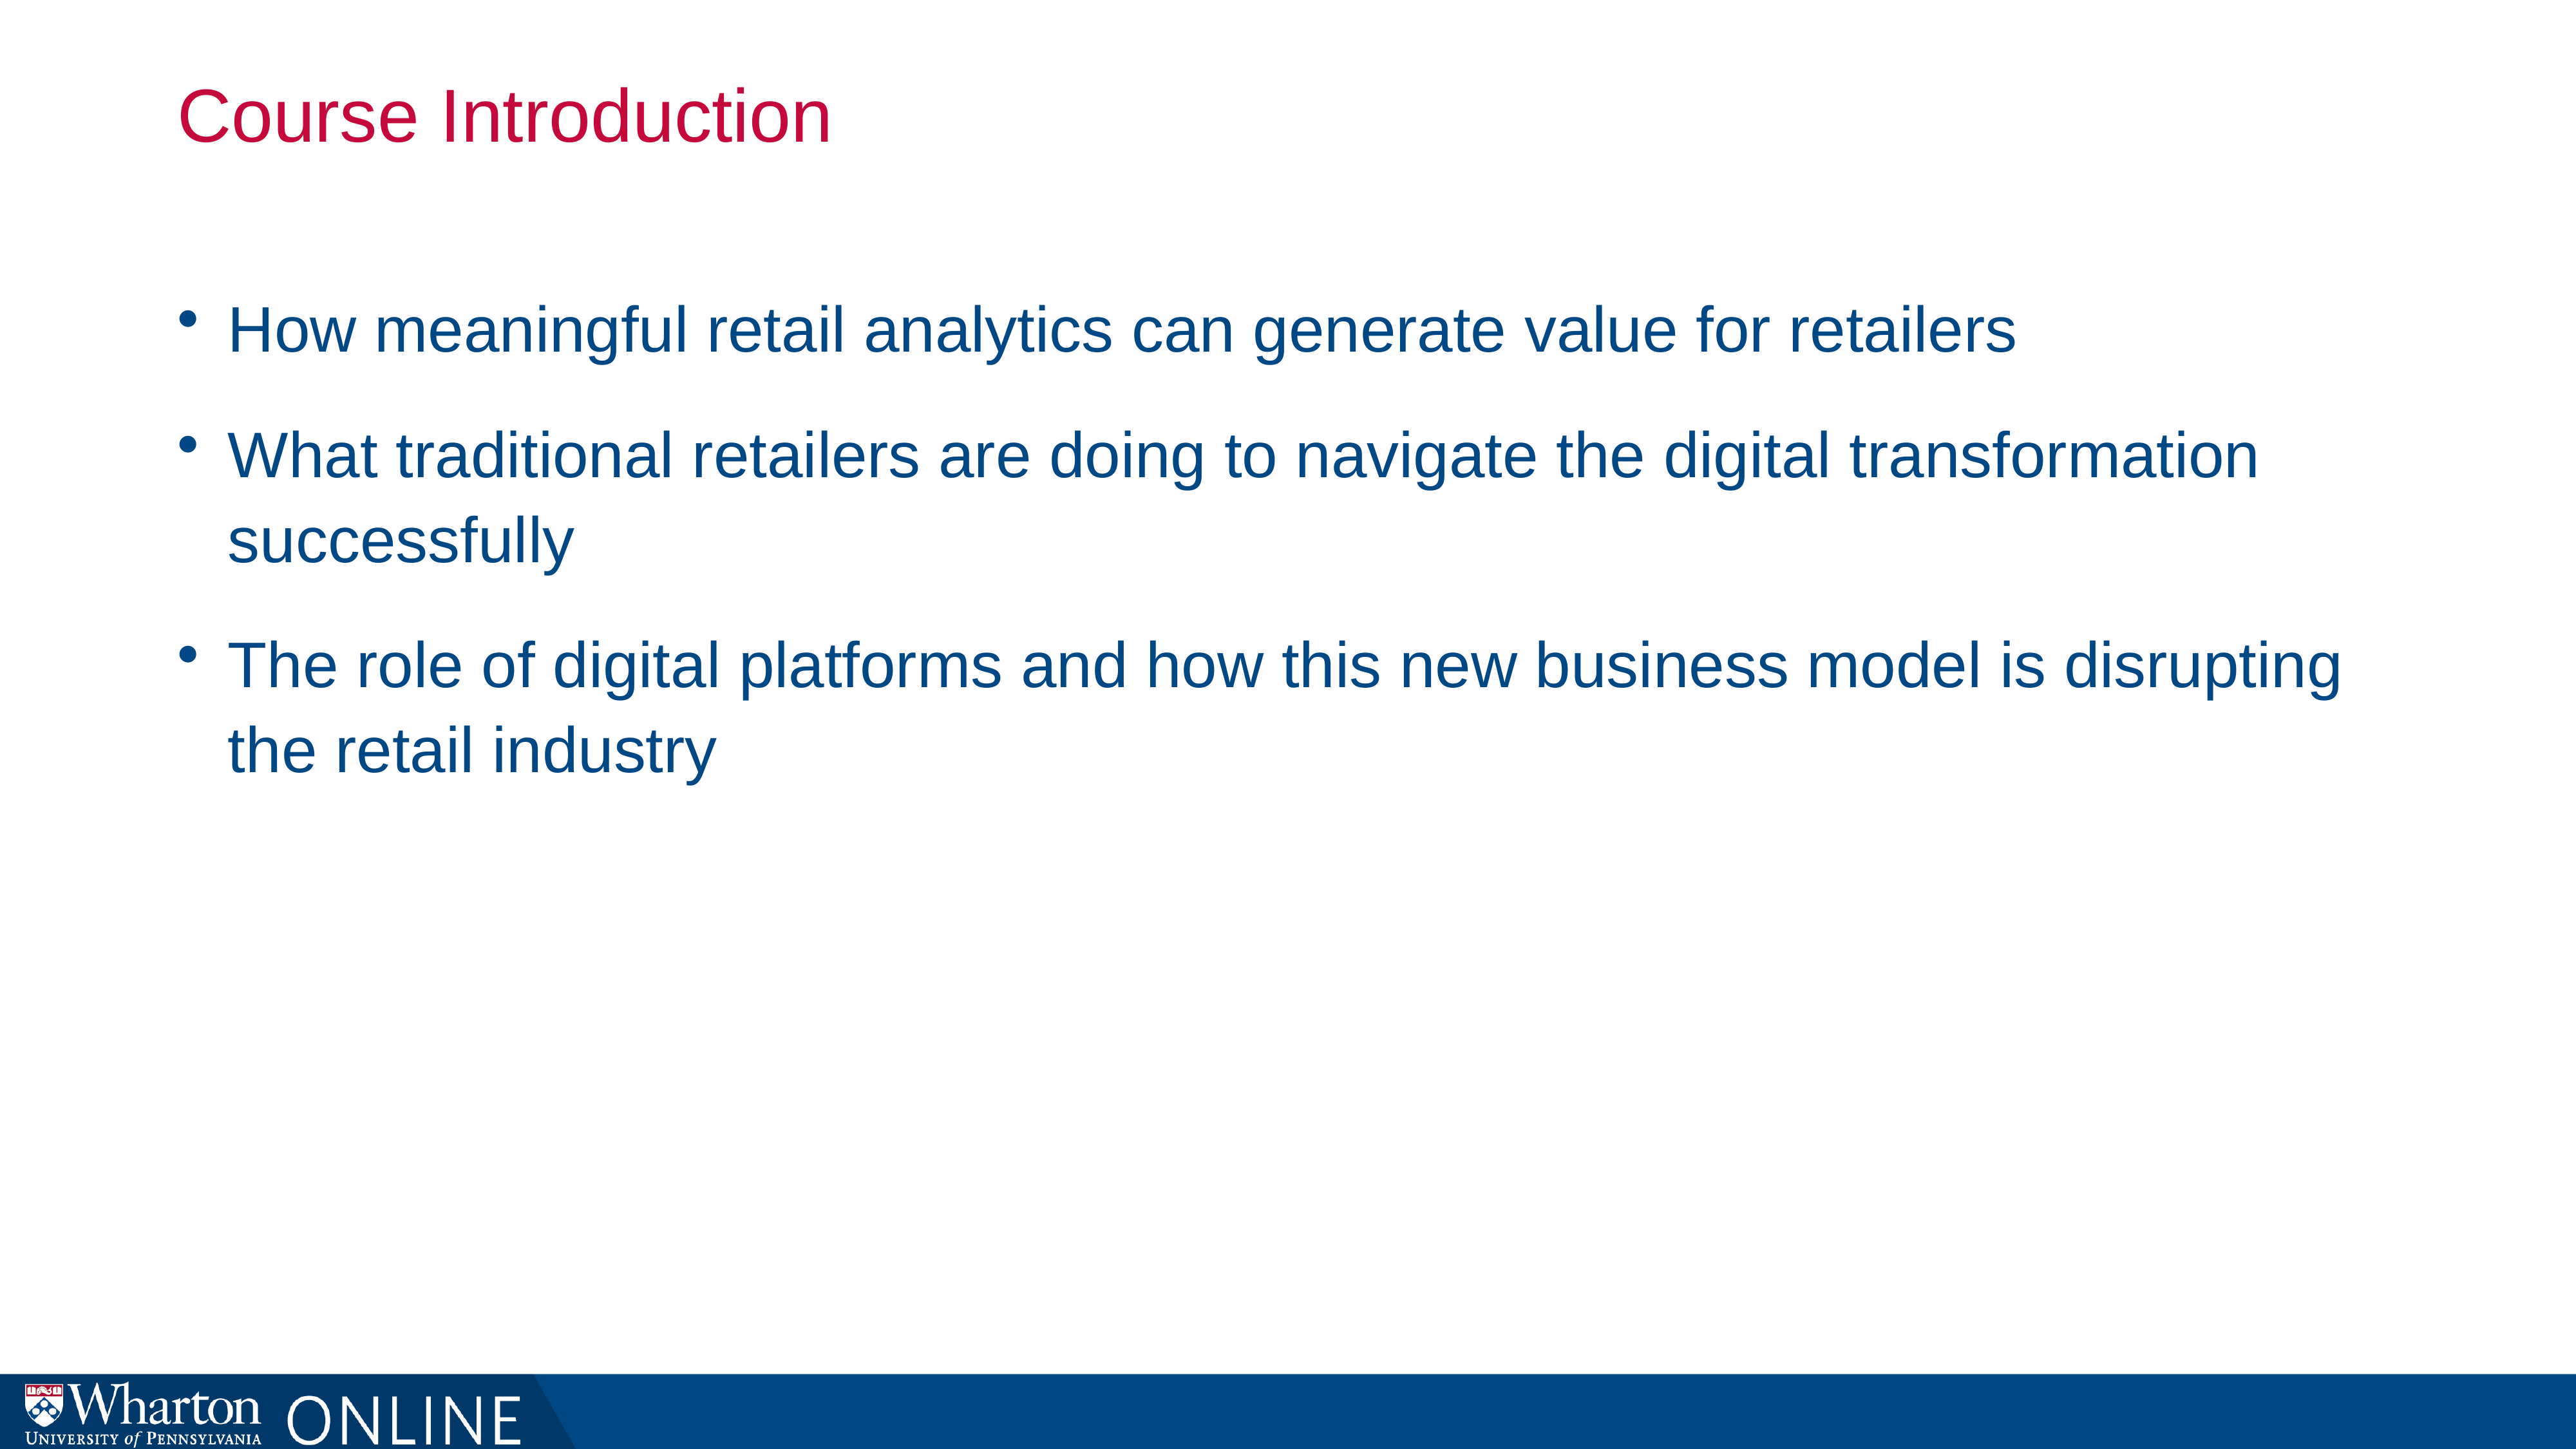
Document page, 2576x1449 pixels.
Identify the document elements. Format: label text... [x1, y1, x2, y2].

title Course Introduction [176, 77, 2400, 179]
list How meaningful retail analytics can generate value for retailers What traditional retailers are doing to navigate the digital transformation successfully The role of digital platforms and how this new business model is disrupting the retail industry [176, 279, 2400, 1358]
picture [25, 1381, 520, 1448]
